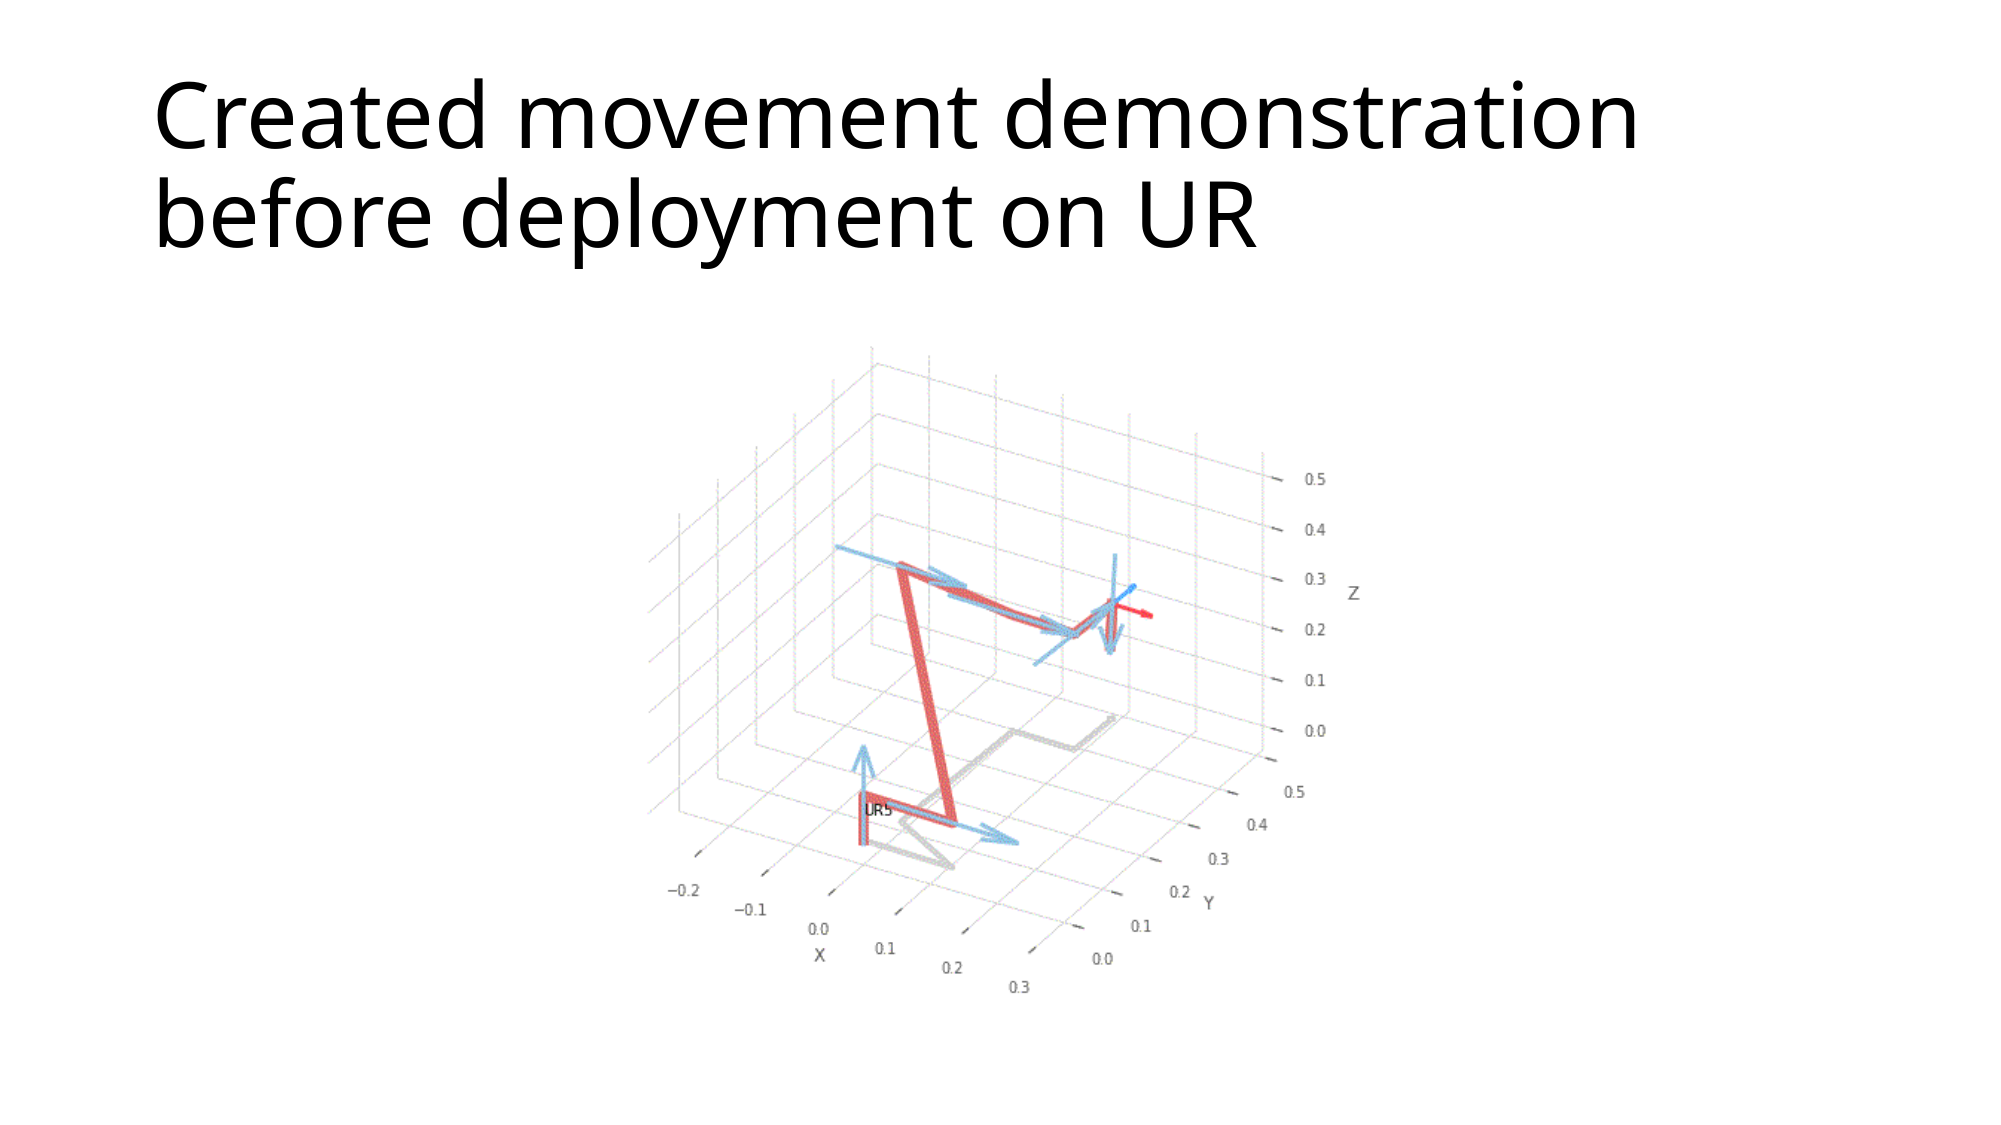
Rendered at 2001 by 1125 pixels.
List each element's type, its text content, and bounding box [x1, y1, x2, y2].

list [524, 299, 1476, 1014]
title Created movement demonstration before deployment on UR [137, 59, 1863, 278]
